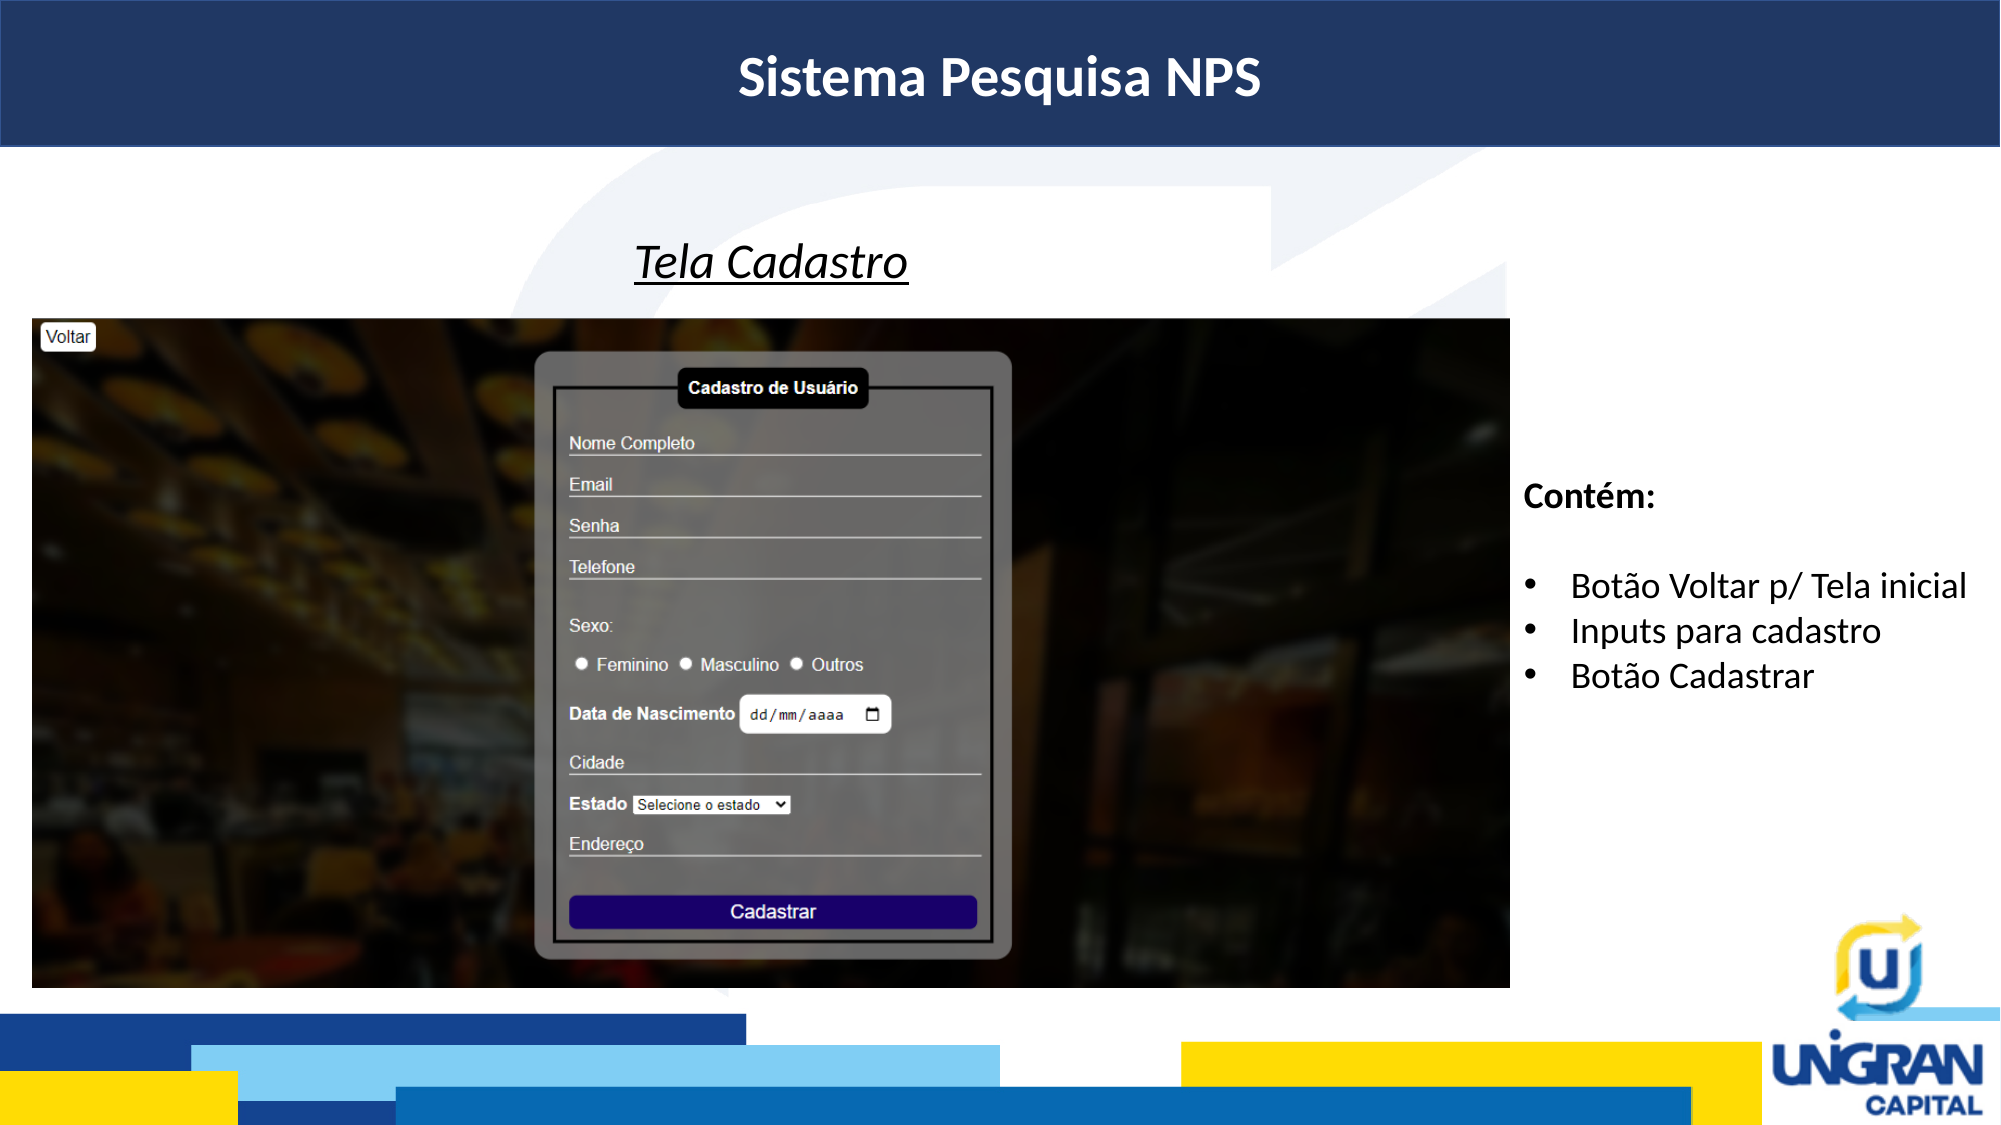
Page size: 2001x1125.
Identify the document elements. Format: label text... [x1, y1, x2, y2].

text_box Tela Cadastro [562, 211, 980, 306]
text_box Sistema Pesquisa NPS [0, 0, 2000, 147]
text_box Contém: Botão Voltar p/ Tela inicial Inputs para cadastro Botão Cadastrar [1510, 463, 2000, 749]
picture [0, 0, 2001, 1125]
